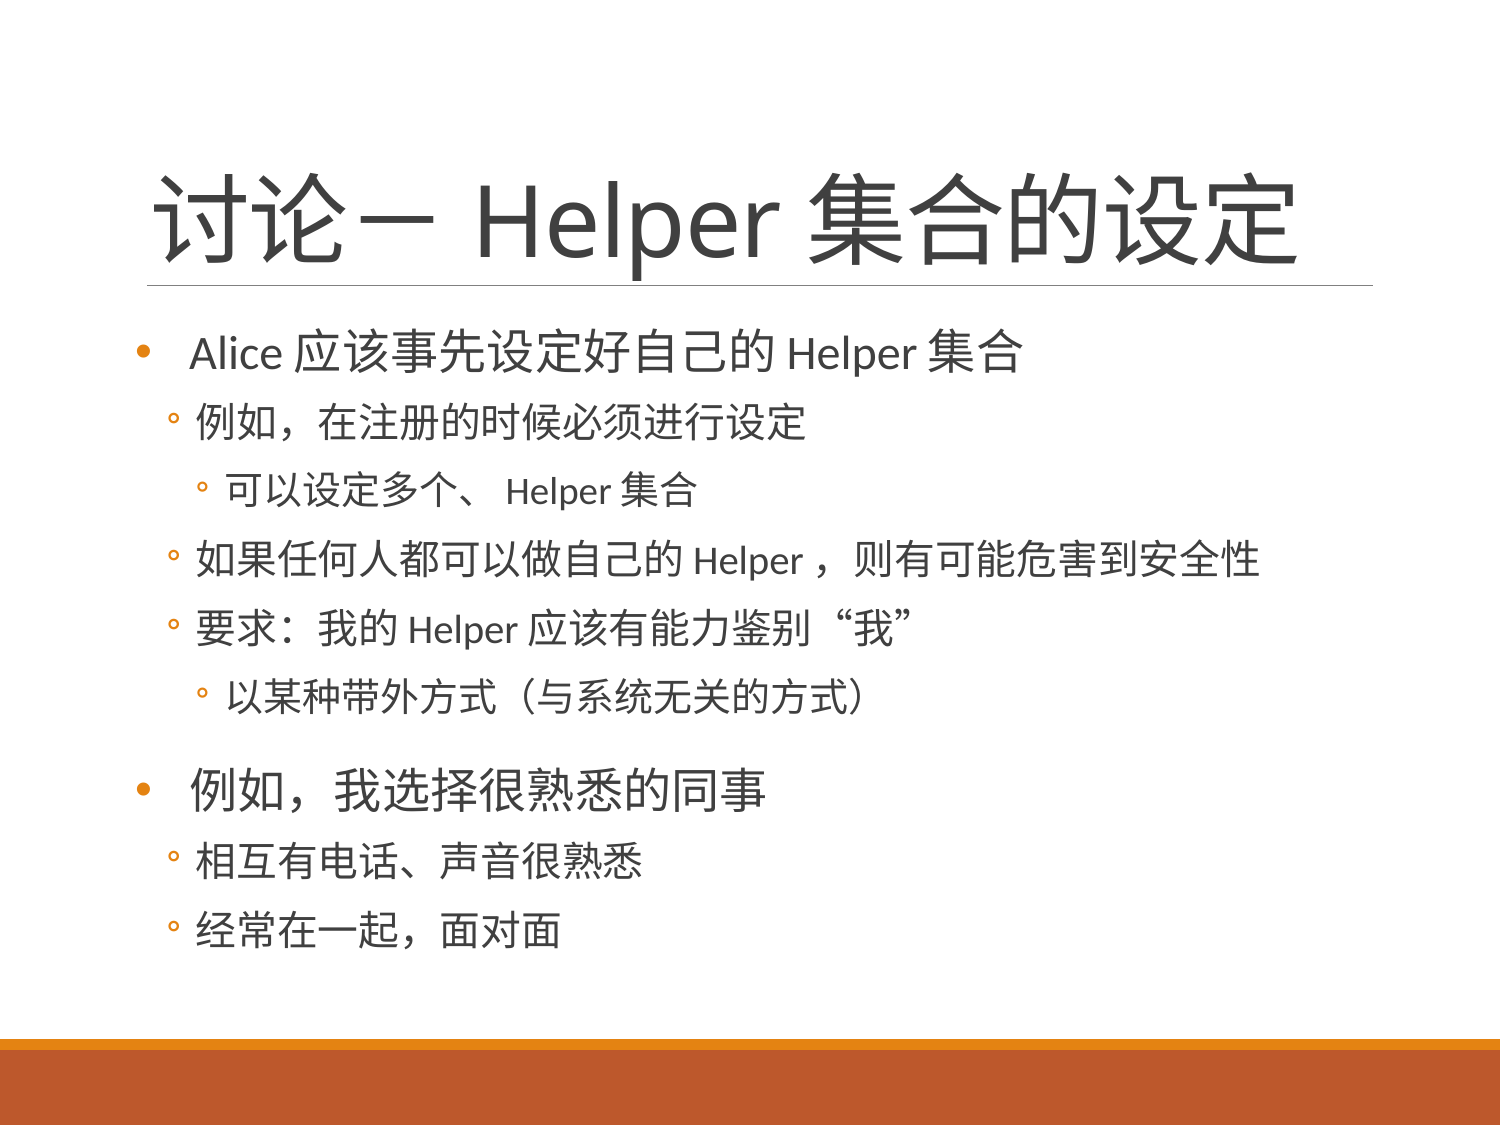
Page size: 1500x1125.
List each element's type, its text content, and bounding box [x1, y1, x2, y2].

title 讨论－Helper集合的设定 [135, 47, 1373, 285]
list Alice应该事先设定好自己的Helper集合 例如，在注册的时候必须进行设定 可以设定多个、Helper集合 如果任何人都可以做自己的Helper，则有可能危害到安全性 要求：我的Helper应该有能力鉴别“我” 以某种带外方式（与系统无关的方式） 例如，我选择很熟悉的同事 相互有电话、声音很熟悉 经常在一起，面对面 [135, 302, 1373, 963]
